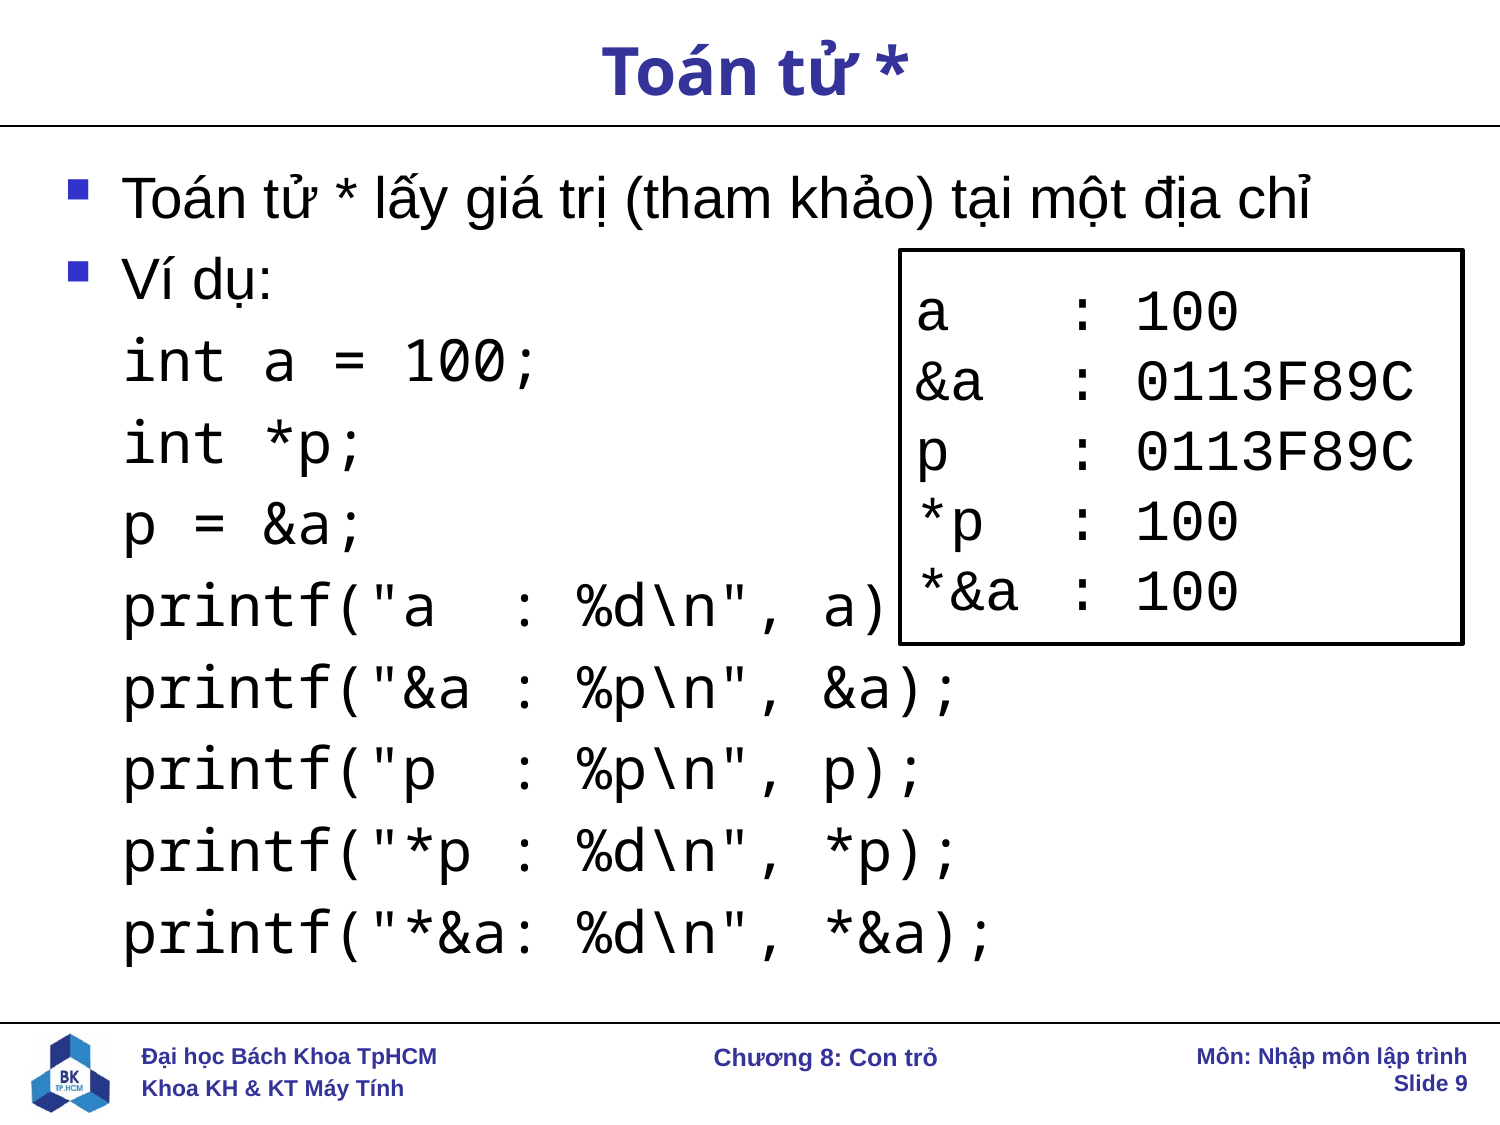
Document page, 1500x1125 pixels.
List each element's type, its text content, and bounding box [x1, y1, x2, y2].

picture [31, 1033, 110, 1113]
list Toán tử * lấy giá trị (tham khảo) tại một địa chỉ Ví dụ: int a = 100; int *p; p = &a; printf("a : %d\n", a); printf("&a : %p\n", &a); printf("p : %p\n", p); printf("*p : %d\n", *p); printf("*&a: %d\n", *&a); [50, 152, 1463, 1000]
text_box a : 100 &a : 0113F89C p : 0113F89C *p : 100 *&a : 100 [898, 248, 1465, 646]
title Toán tử * [50, 12, 1463, 125]
